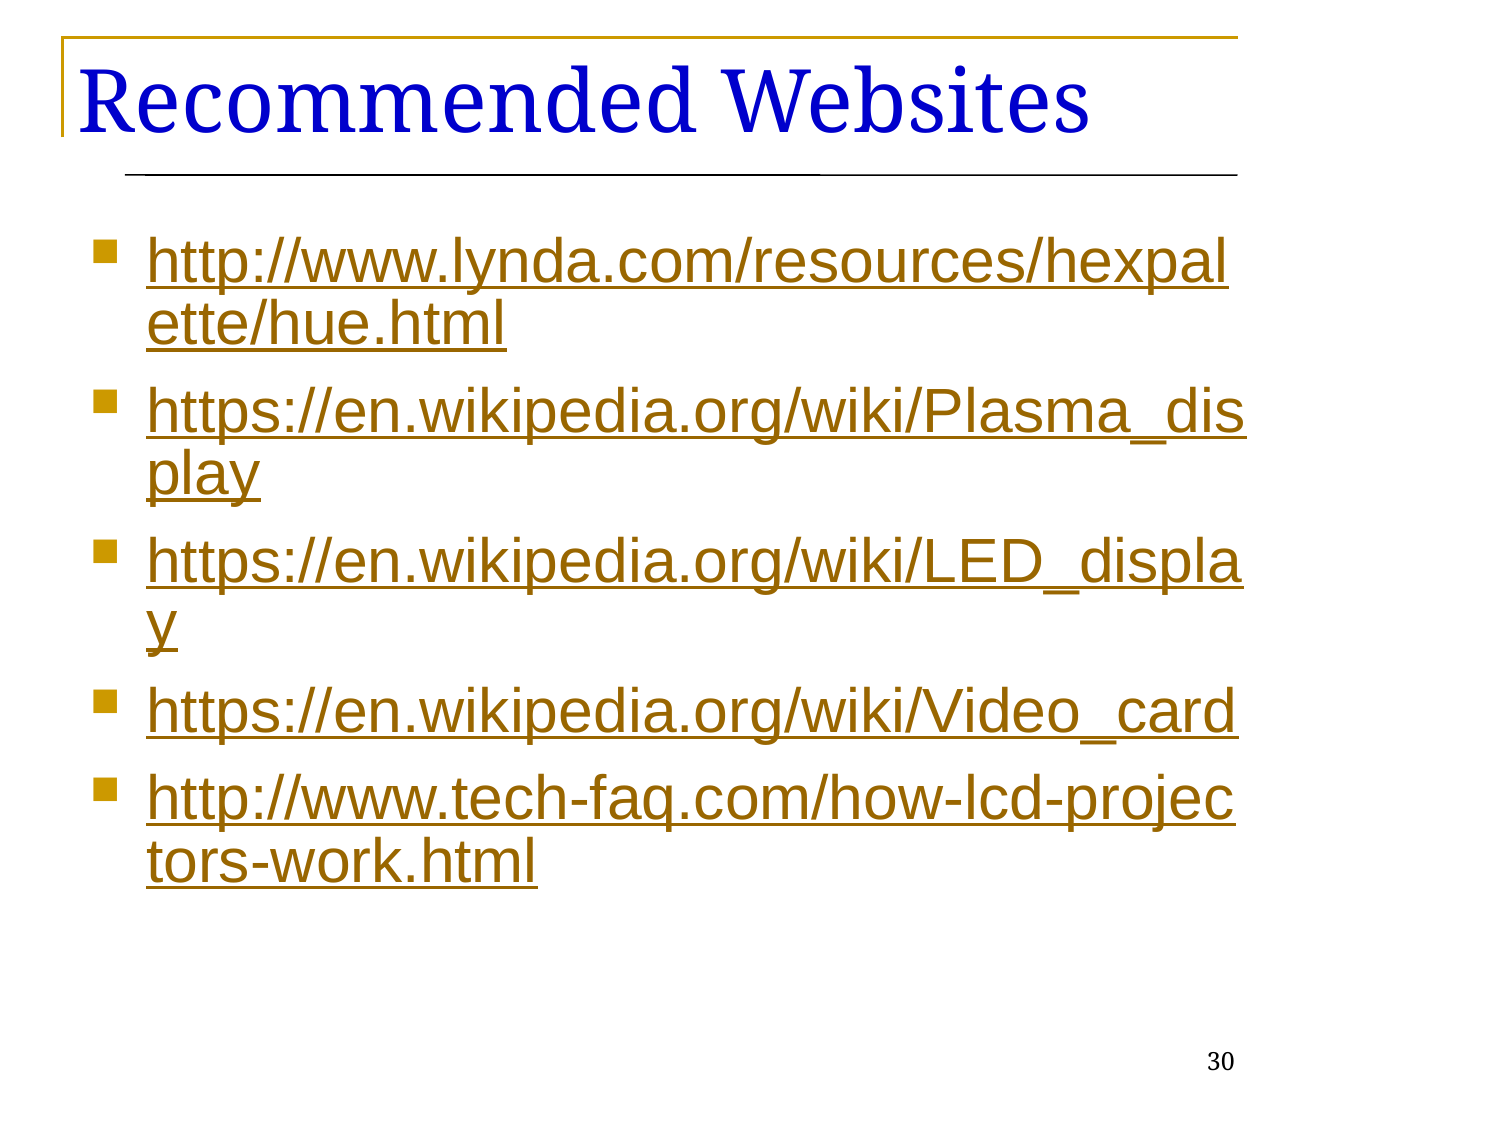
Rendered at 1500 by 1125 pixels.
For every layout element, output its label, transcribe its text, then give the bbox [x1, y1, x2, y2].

list [49, 199, 1338, 1026]
title Recommended Websites [62, 37, 1251, 188]
text_box http://www.lynda.com/resources/hexpalette/hue.html https://en.wikipedia.org/wiki/Plasma_display https://en.wikipedia.org/wiki/LED_display https://en.wikipedia.org/wiki/Video_card http://www.tech-faq.com/how-lcd-projectors-work.html [74, 212, 1263, 1025]
slide_number 30 [1149, 1025, 1251, 1088]
